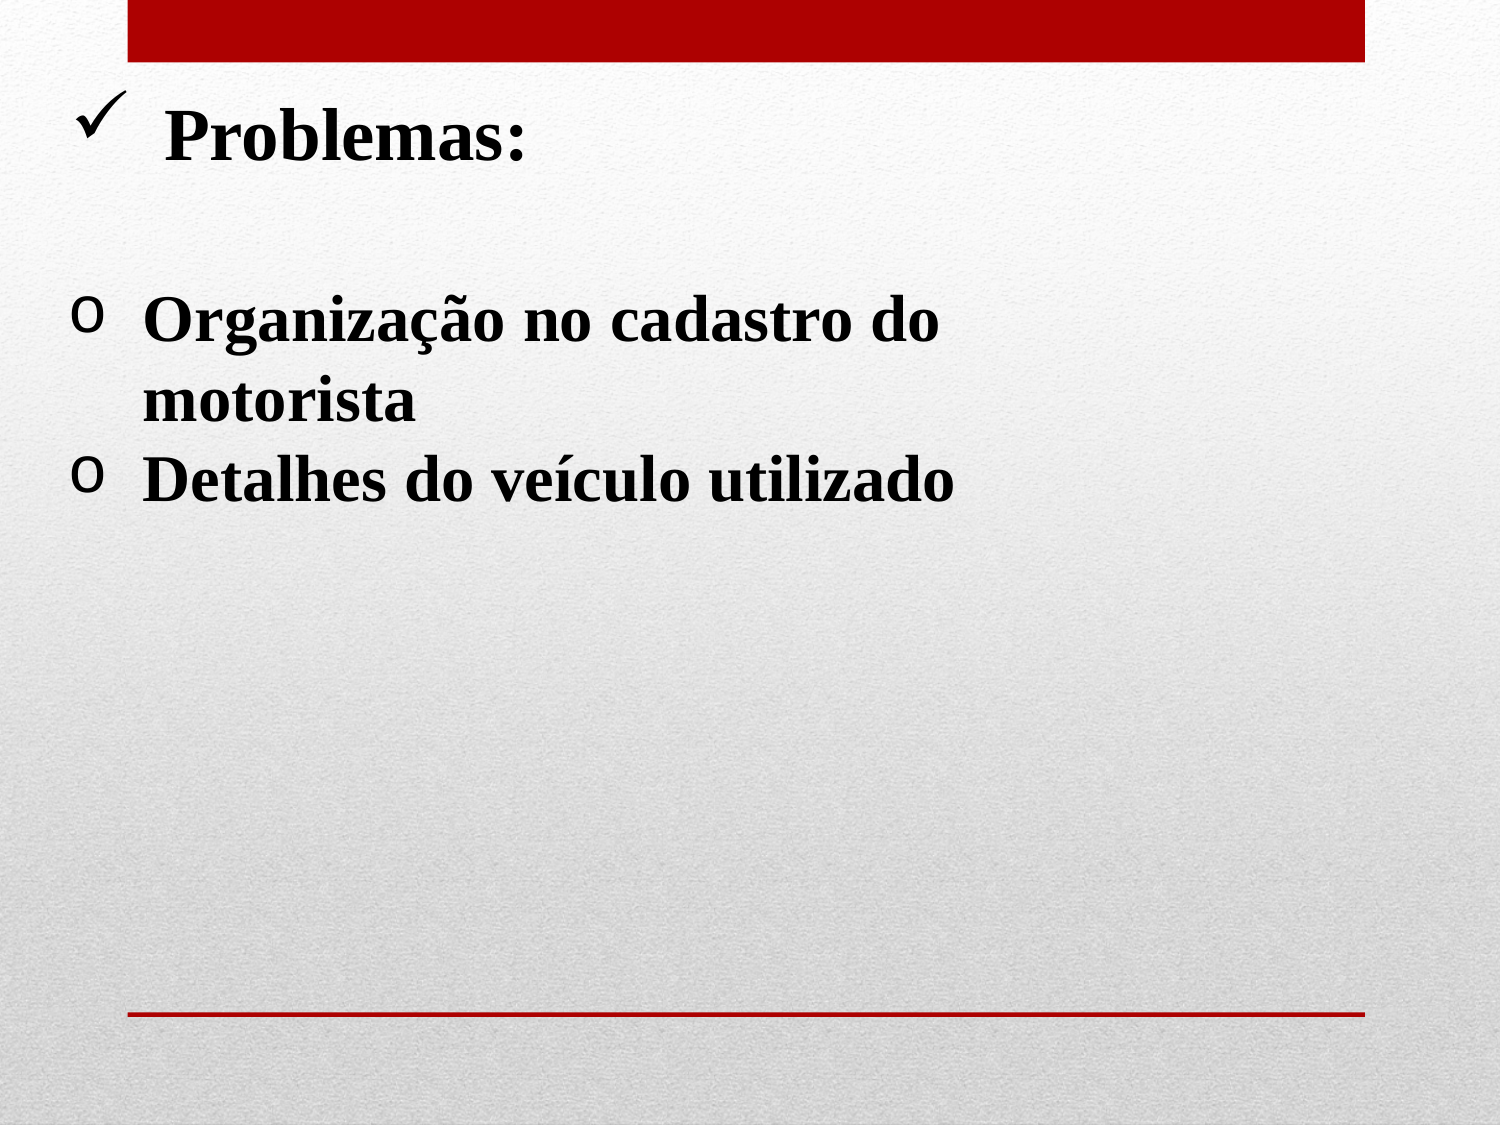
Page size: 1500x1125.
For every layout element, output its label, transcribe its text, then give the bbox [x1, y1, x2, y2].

text_box Problemas: [55, 78, 545, 183]
text_box Organização no cadastro do motorista Detalhes do veículo utilizado [53, 267, 1247, 612]
